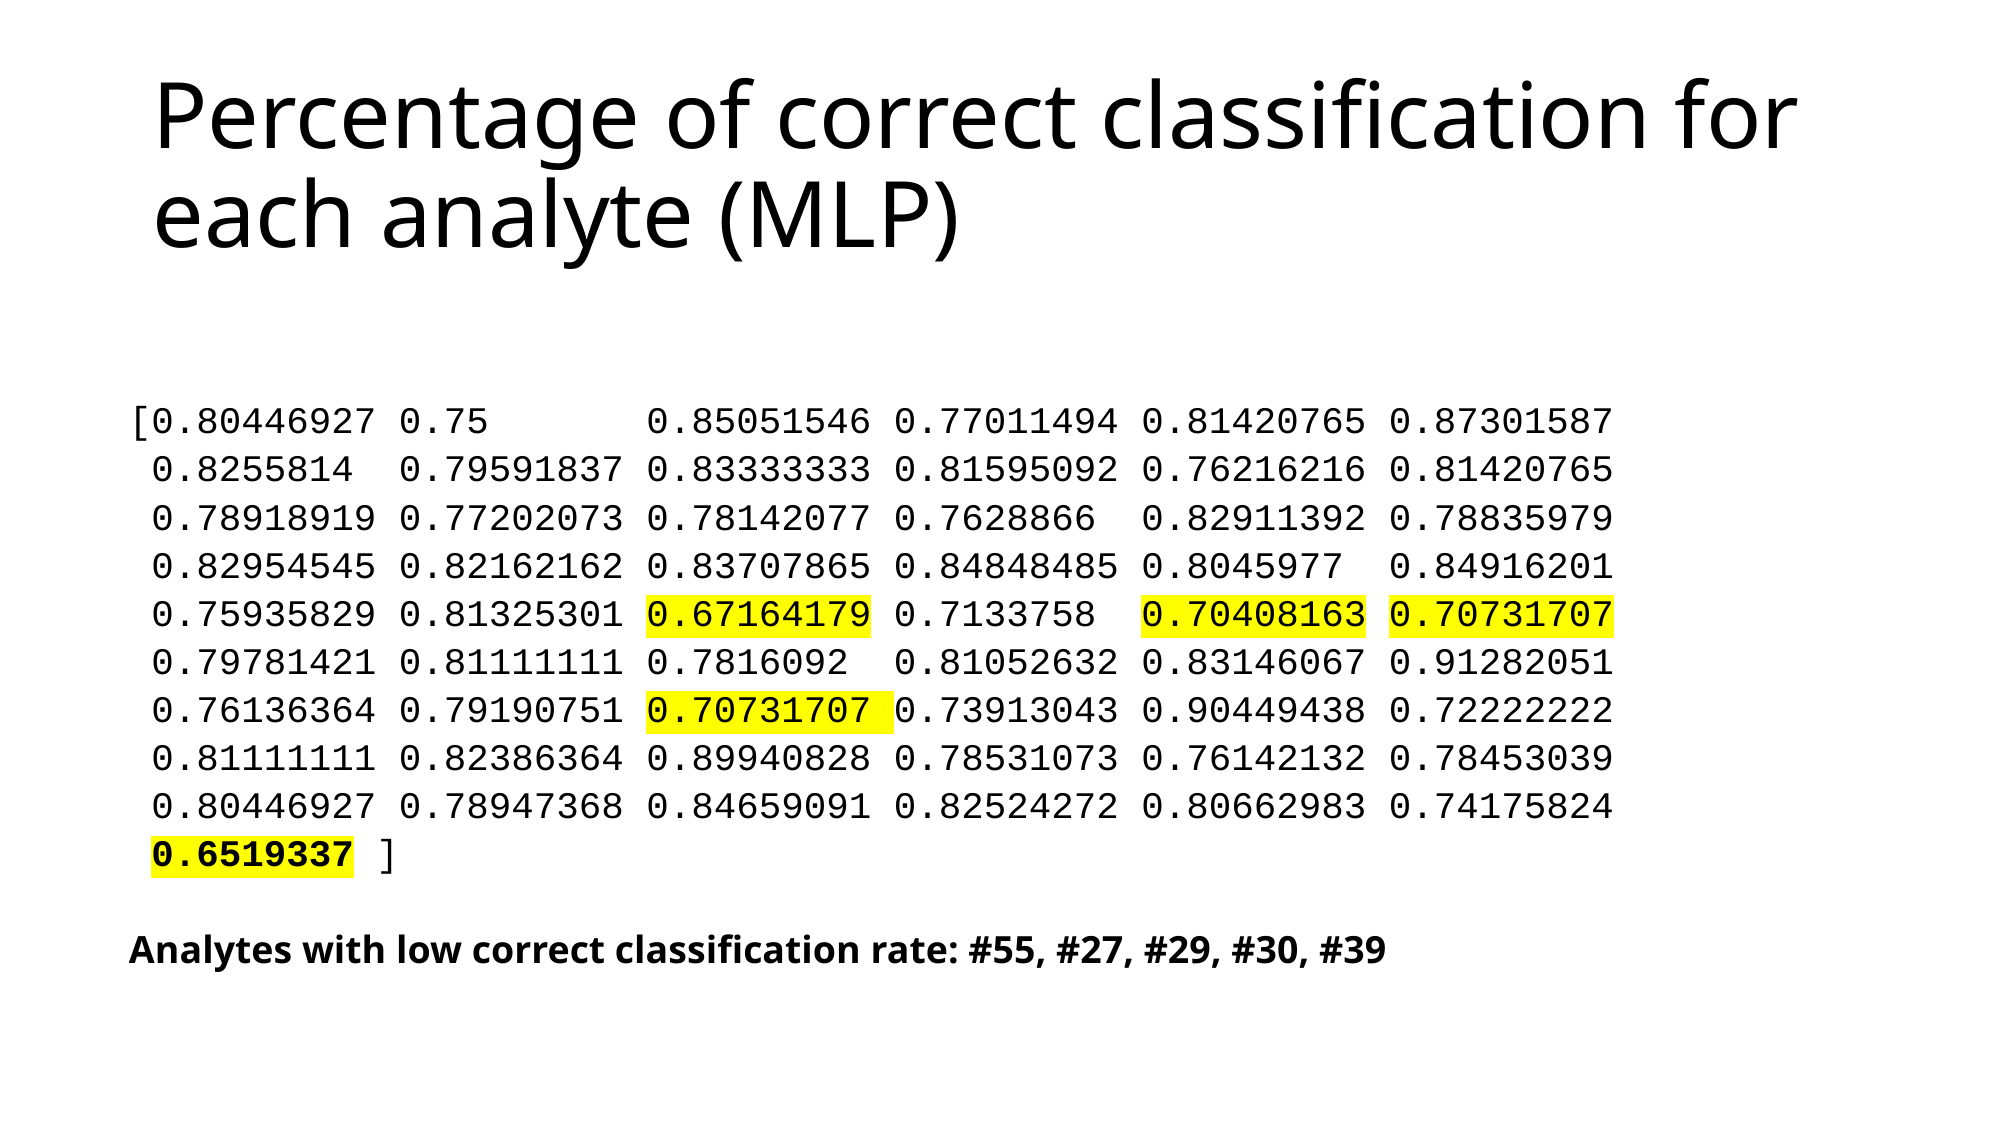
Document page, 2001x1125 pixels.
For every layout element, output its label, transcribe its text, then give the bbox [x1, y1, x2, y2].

text_box [0.80446927 0.75 0.85051546 0.77011494 0.81420765 0.87301587 0.8255814 0.79591837 0.83333333 0.81595092 0.76216216 0.81420765 0.78918919 0.77202073 0.78142077 0.7628866 0.82911392 0.78835979 0.82954545 0.82162162 0.83707865 0.84848485 0.8045977 0.84916201 0.75935829 0.81325301 0.67164179 0.7133758 0.70408163 0.70731707 0.79781421 0.81111111 0.7816092 0.81052632 0.83146067 0.91282051 0.76136364 0.79190751 0.70731707 0.73913043 0.90449438 0.72222222 0.81111111 0.82386364 0.89940828 0.78531073 0.76142132 0.78453039 0.80446927 0.78947368 0.84659091 0.82524272 0.80662983 0.74175824 0.6519337 ] Analytes with low correct classification rate: #55, #27, #29, #30, #39 [114, 385, 1880, 1027]
title Percentage of correct classification for each analyte (MLP) [137, 59, 1863, 278]
